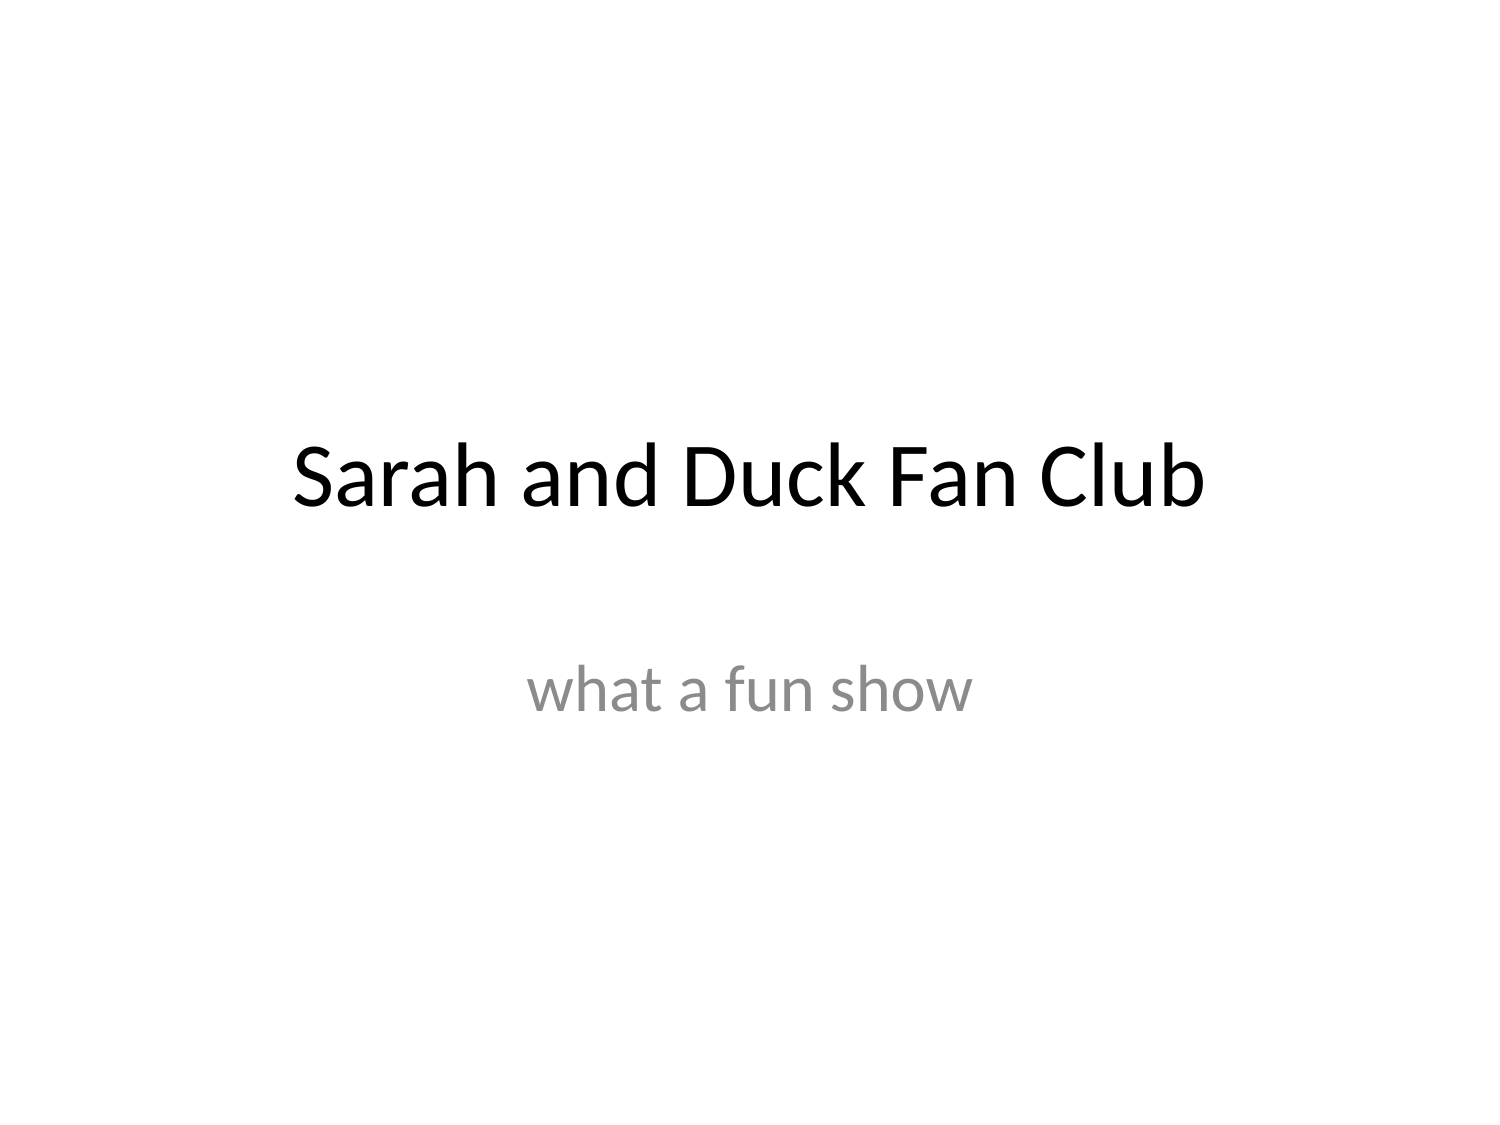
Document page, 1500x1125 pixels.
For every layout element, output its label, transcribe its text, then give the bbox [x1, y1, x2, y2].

subtitle what a fun show [225, 637, 1275, 925]
title Sarah and Duck Fan Club [112, 349, 1388, 591]
